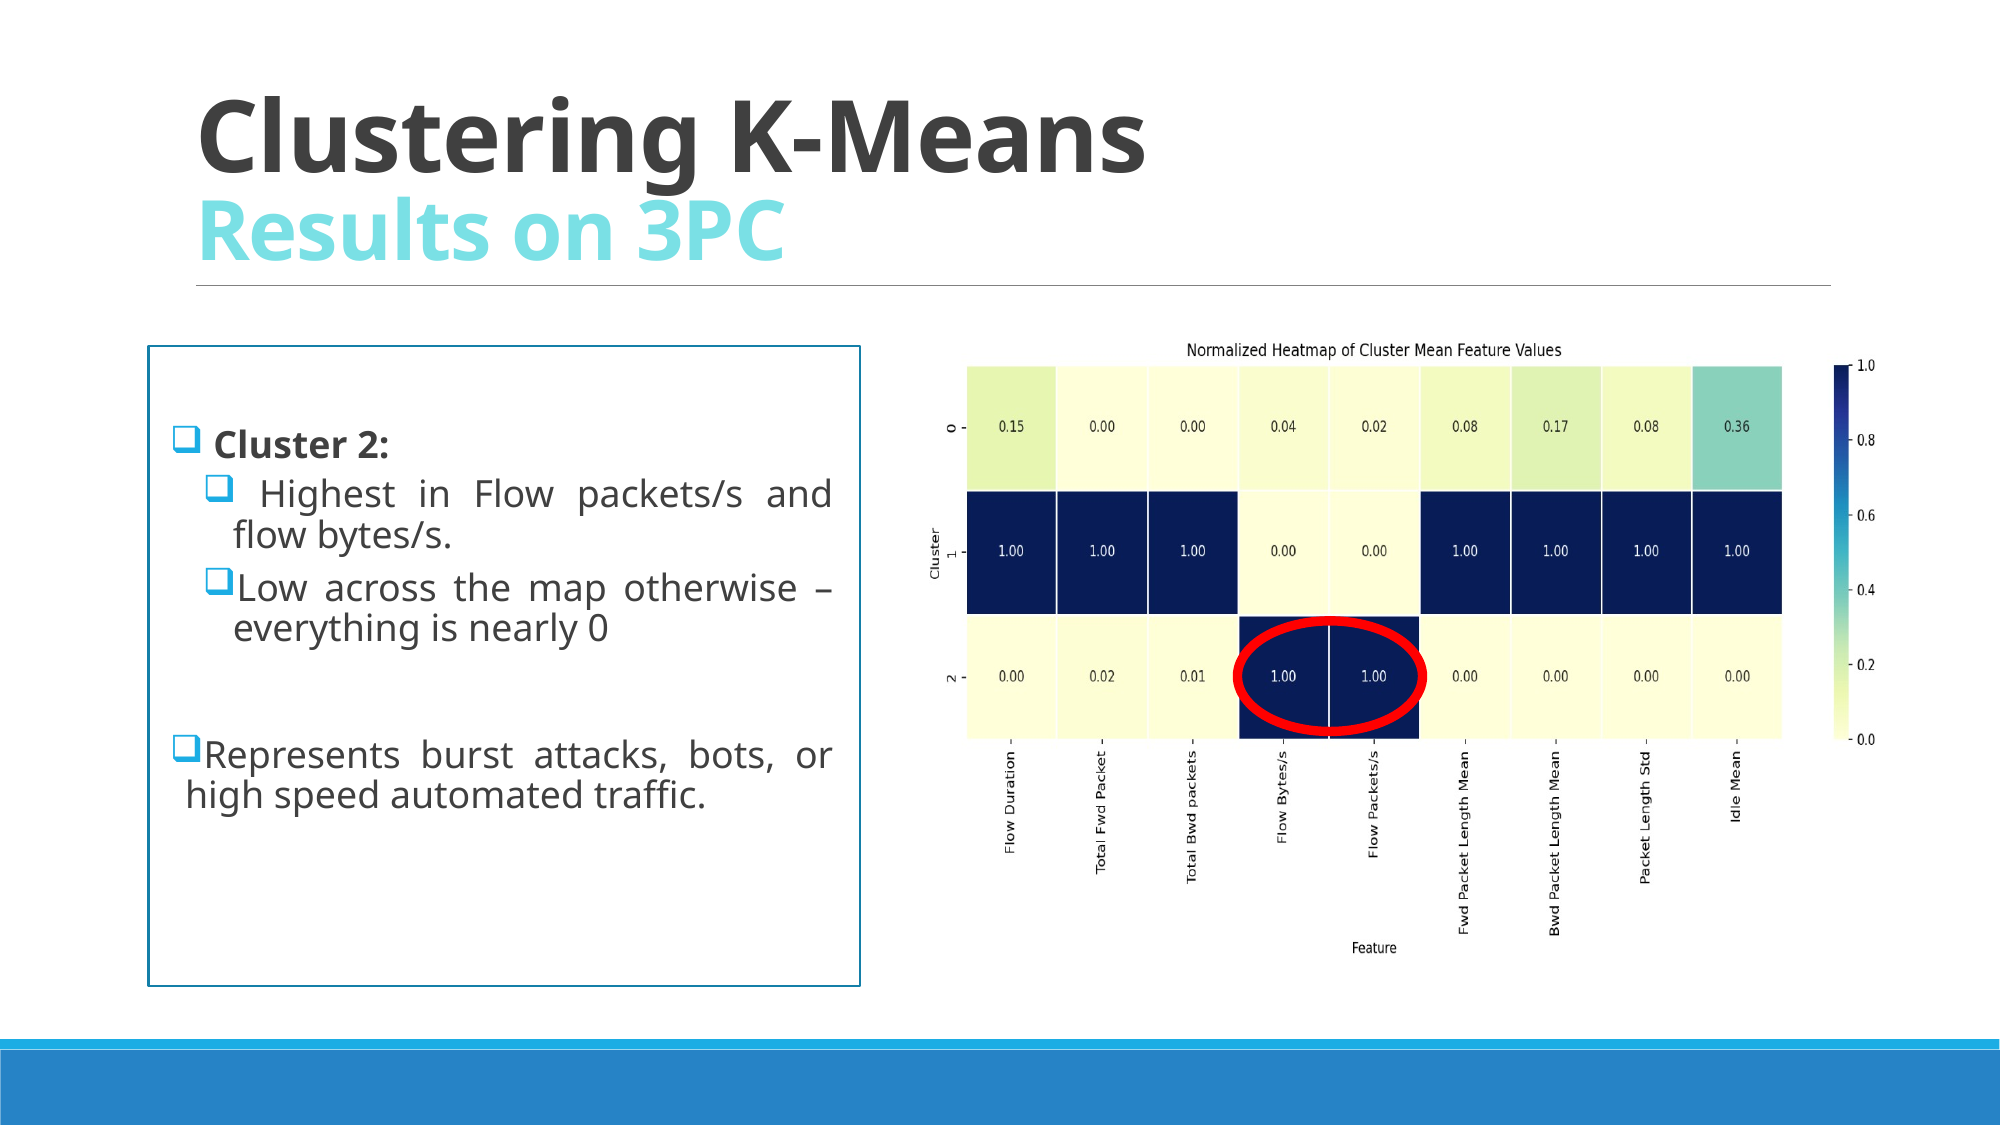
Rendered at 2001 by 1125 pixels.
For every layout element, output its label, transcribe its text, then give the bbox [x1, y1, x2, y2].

picture [918, 326, 1900, 968]
text_box [147, 345, 861, 987]
title Clustering K-Means Results on 3PC [180, 47, 1830, 285]
